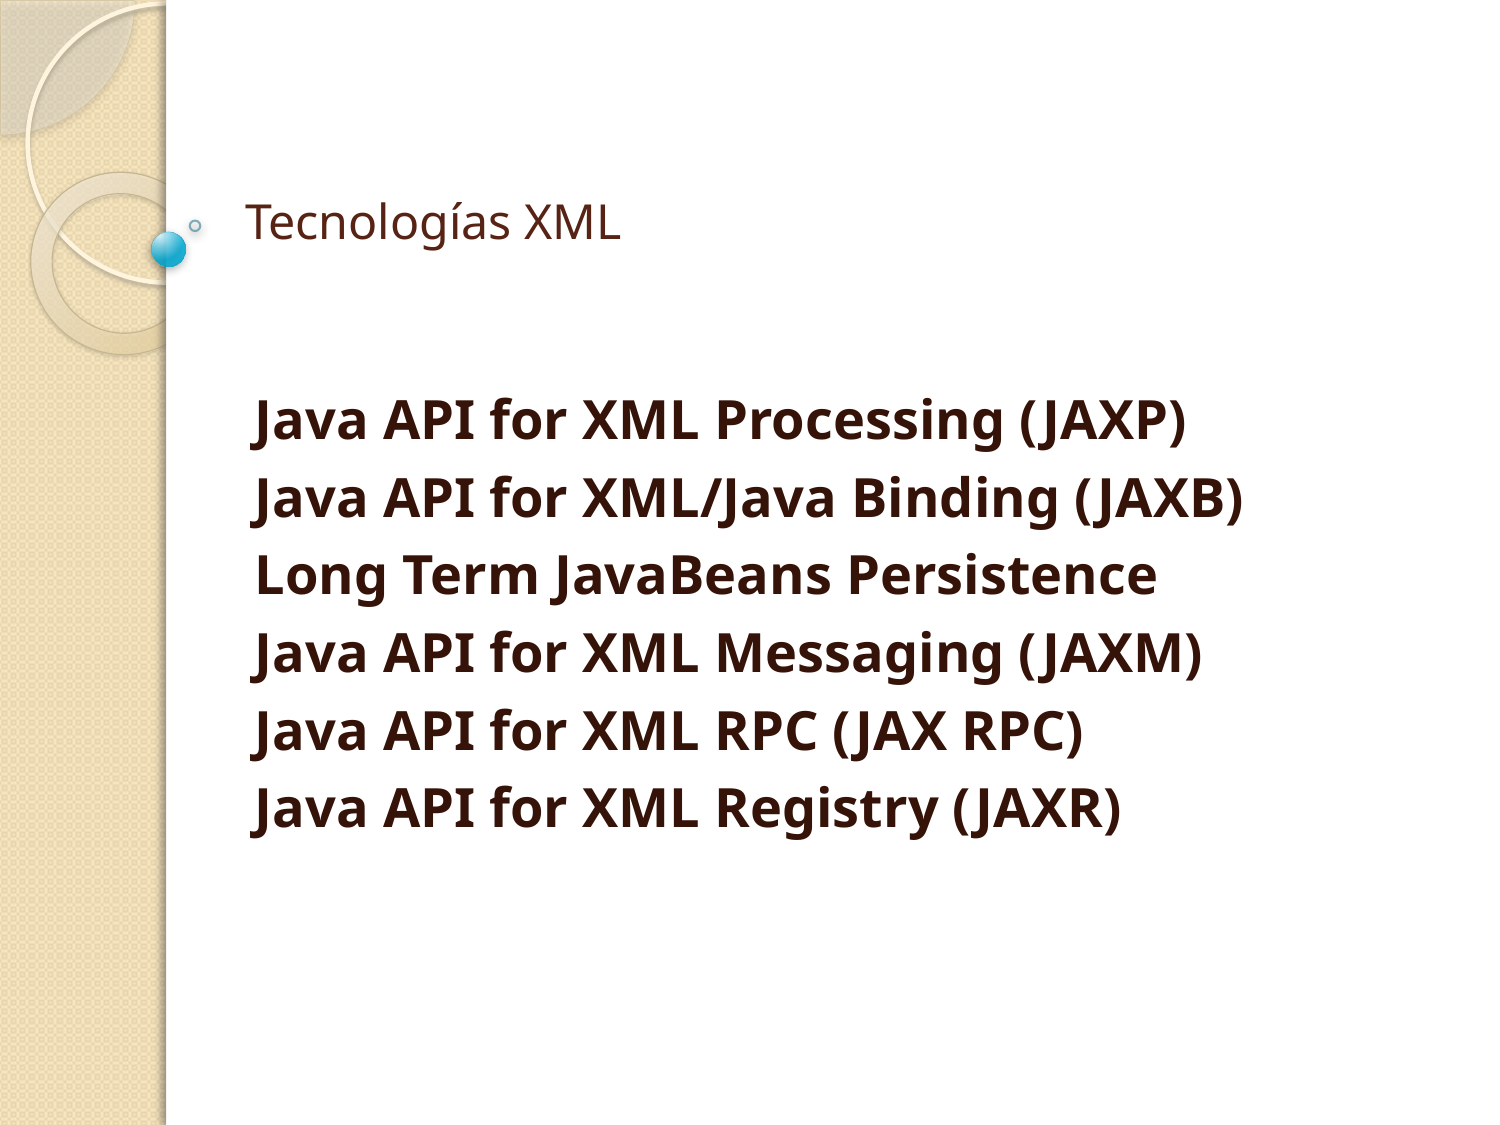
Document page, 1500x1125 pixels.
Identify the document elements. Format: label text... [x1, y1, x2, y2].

title Tecnologías XML [230, 66, 1446, 315]
text_box Java API for XML Processing (JAXP) Java API for XML/Java Binding (JAXB) Long Term JavaBeans Persistence Java API for XML Messaging (JAXM) Java API for XML RPC (JAX RPC) Java API for XML Registry (JAXR) [235, 385, 1466, 1025]
